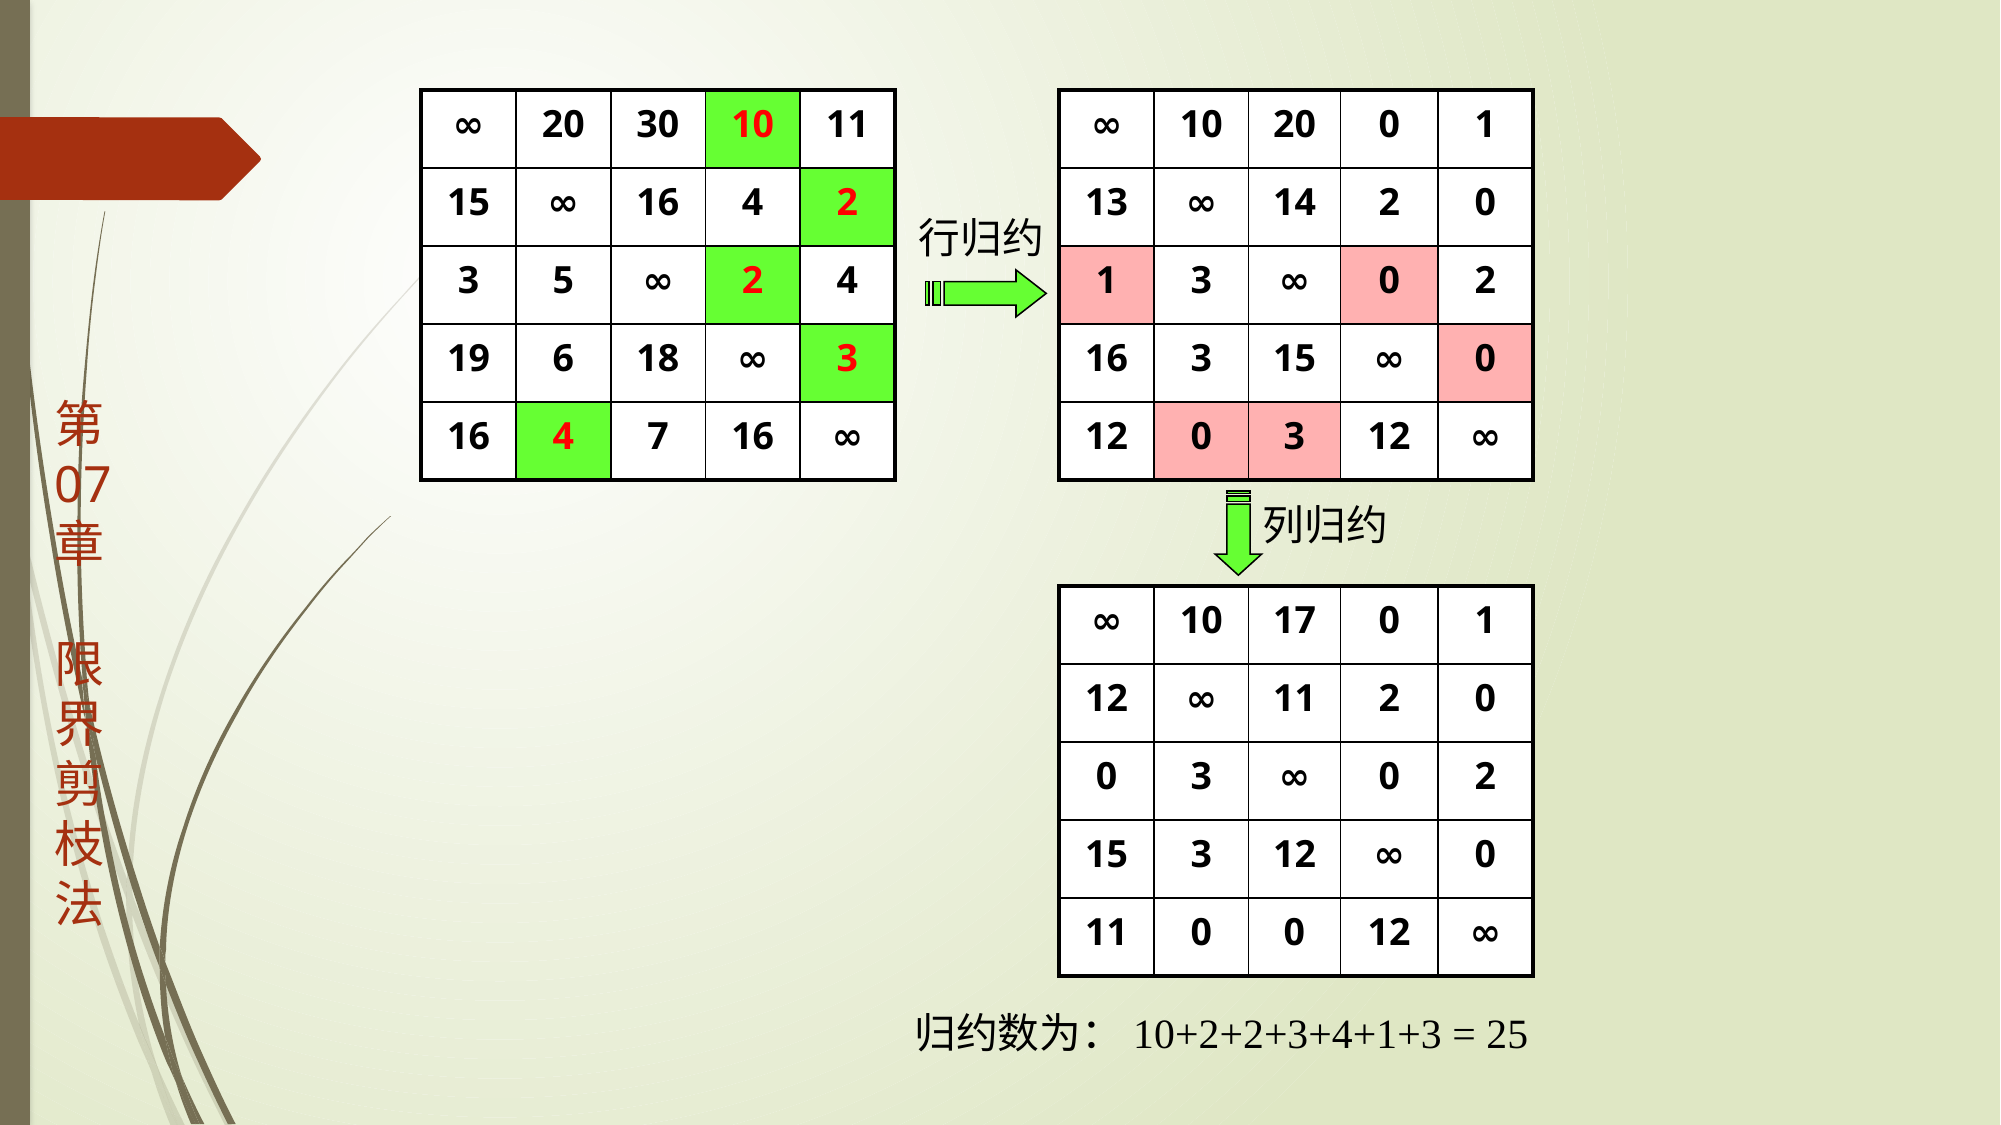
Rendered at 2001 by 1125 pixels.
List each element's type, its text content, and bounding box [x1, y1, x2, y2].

table_cell 12 [1341, 899, 1437, 974]
table_cell 2 [801, 169, 893, 245]
table_cell 1 [1061, 247, 1153, 323]
table_cell 0 [1341, 247, 1437, 323]
table_cell 15 [1249, 325, 1340, 401]
text_box [944, 270, 1047, 317]
table_cell ∞ [1341, 325, 1437, 401]
table_header 17 [1249, 588, 1340, 663]
text_box [1226, 496, 1251, 502]
table_cell 15 [423, 169, 515, 245]
text_box 行归约 [904, 204, 1060, 270]
table_cell 13 [1061, 169, 1153, 245]
table_cell 3 [1249, 403, 1340, 478]
table_cell 2 [1439, 247, 1531, 323]
table_cell ∞ [1341, 821, 1437, 897]
table_cell 12 [1061, 403, 1153, 478]
text_box 归约数为：10+2+2+3+4+1+3 = 25 [899, 999, 1544, 1065]
table_cell 3 [423, 247, 515, 323]
table_cell 3 [801, 325, 893, 401]
table_header 11 [801, 92, 893, 167]
table_header 1 [1439, 588, 1531, 663]
table_cell 3 [1155, 247, 1248, 323]
table_cell 0 [1439, 821, 1531, 897]
table_header 1 [1439, 92, 1531, 167]
table_cell ∞ [1155, 169, 1248, 245]
table_cell 15 [1061, 821, 1153, 897]
text_box [925, 281, 930, 306]
table_header ∞ [423, 92, 515, 167]
table_cell 16 [612, 169, 705, 245]
table_cell 5 [517, 247, 610, 323]
table_cell 0 [1341, 743, 1437, 819]
text_box [1215, 504, 1262, 576]
table_cell 0 [1249, 899, 1340, 974]
table_cell 16 [423, 403, 515, 478]
table_header 10 [1155, 588, 1248, 663]
table_header 10 [1155, 92, 1248, 167]
table_header 20 [517, 92, 610, 167]
table_header ∞ [1061, 588, 1153, 663]
table_cell 0 [1439, 665, 1531, 741]
table_cell 11 [1061, 899, 1153, 974]
text_box [1226, 490, 1251, 494]
table_cell ∞ [801, 403, 893, 478]
table_cell 16 [1061, 325, 1153, 401]
table_cell 18 [612, 325, 705, 401]
table_cell 2 [1439, 743, 1531, 819]
table_cell 11 [1249, 665, 1340, 741]
text_box [932, 281, 941, 306]
table_cell 0 [1439, 169, 1531, 245]
table_cell 0 [1439, 325, 1531, 401]
table_cell 12 [1341, 403, 1437, 478]
table_cell ∞ [1439, 403, 1531, 478]
table_cell 2 [1341, 169, 1437, 245]
table_cell 6 [517, 325, 610, 401]
table_cell 7 [612, 403, 705, 478]
table_header 0 [1341, 588, 1437, 663]
table_cell 19 [423, 325, 515, 401]
table_header 0 [1341, 92, 1437, 167]
table_cell ∞ [517, 169, 610, 245]
table_header 20 [1249, 92, 1340, 167]
text_box 列归约 [1248, 491, 1404, 557]
table_cell 4 [517, 403, 610, 478]
table_cell 0 [1155, 899, 1248, 974]
table_cell 12 [1061, 665, 1153, 741]
table_cell 16 [706, 403, 799, 478]
table_cell ∞ [1249, 743, 1340, 819]
table_header 30 [612, 92, 705, 167]
table_cell 2 [1341, 665, 1437, 741]
table_cell 0 [1155, 403, 1248, 478]
table_cell 3 [1155, 325, 1248, 401]
table_header ∞ [1061, 92, 1153, 167]
table_cell ∞ [706, 325, 799, 401]
table_cell 3 [1155, 821, 1248, 897]
table_cell 12 [1249, 821, 1340, 897]
table_cell ∞ [1155, 665, 1248, 741]
table_header 10 [706, 92, 799, 167]
table_cell 4 [801, 247, 893, 323]
table_cell ∞ [1249, 247, 1340, 323]
table_cell ∞ [1439, 899, 1531, 974]
table_cell 0 [1061, 743, 1153, 819]
table_cell 14 [1249, 169, 1340, 245]
table_cell 2 [706, 247, 799, 323]
table_cell 3 [1155, 743, 1248, 819]
table_cell ∞ [612, 247, 705, 323]
table_cell 4 [706, 169, 799, 245]
